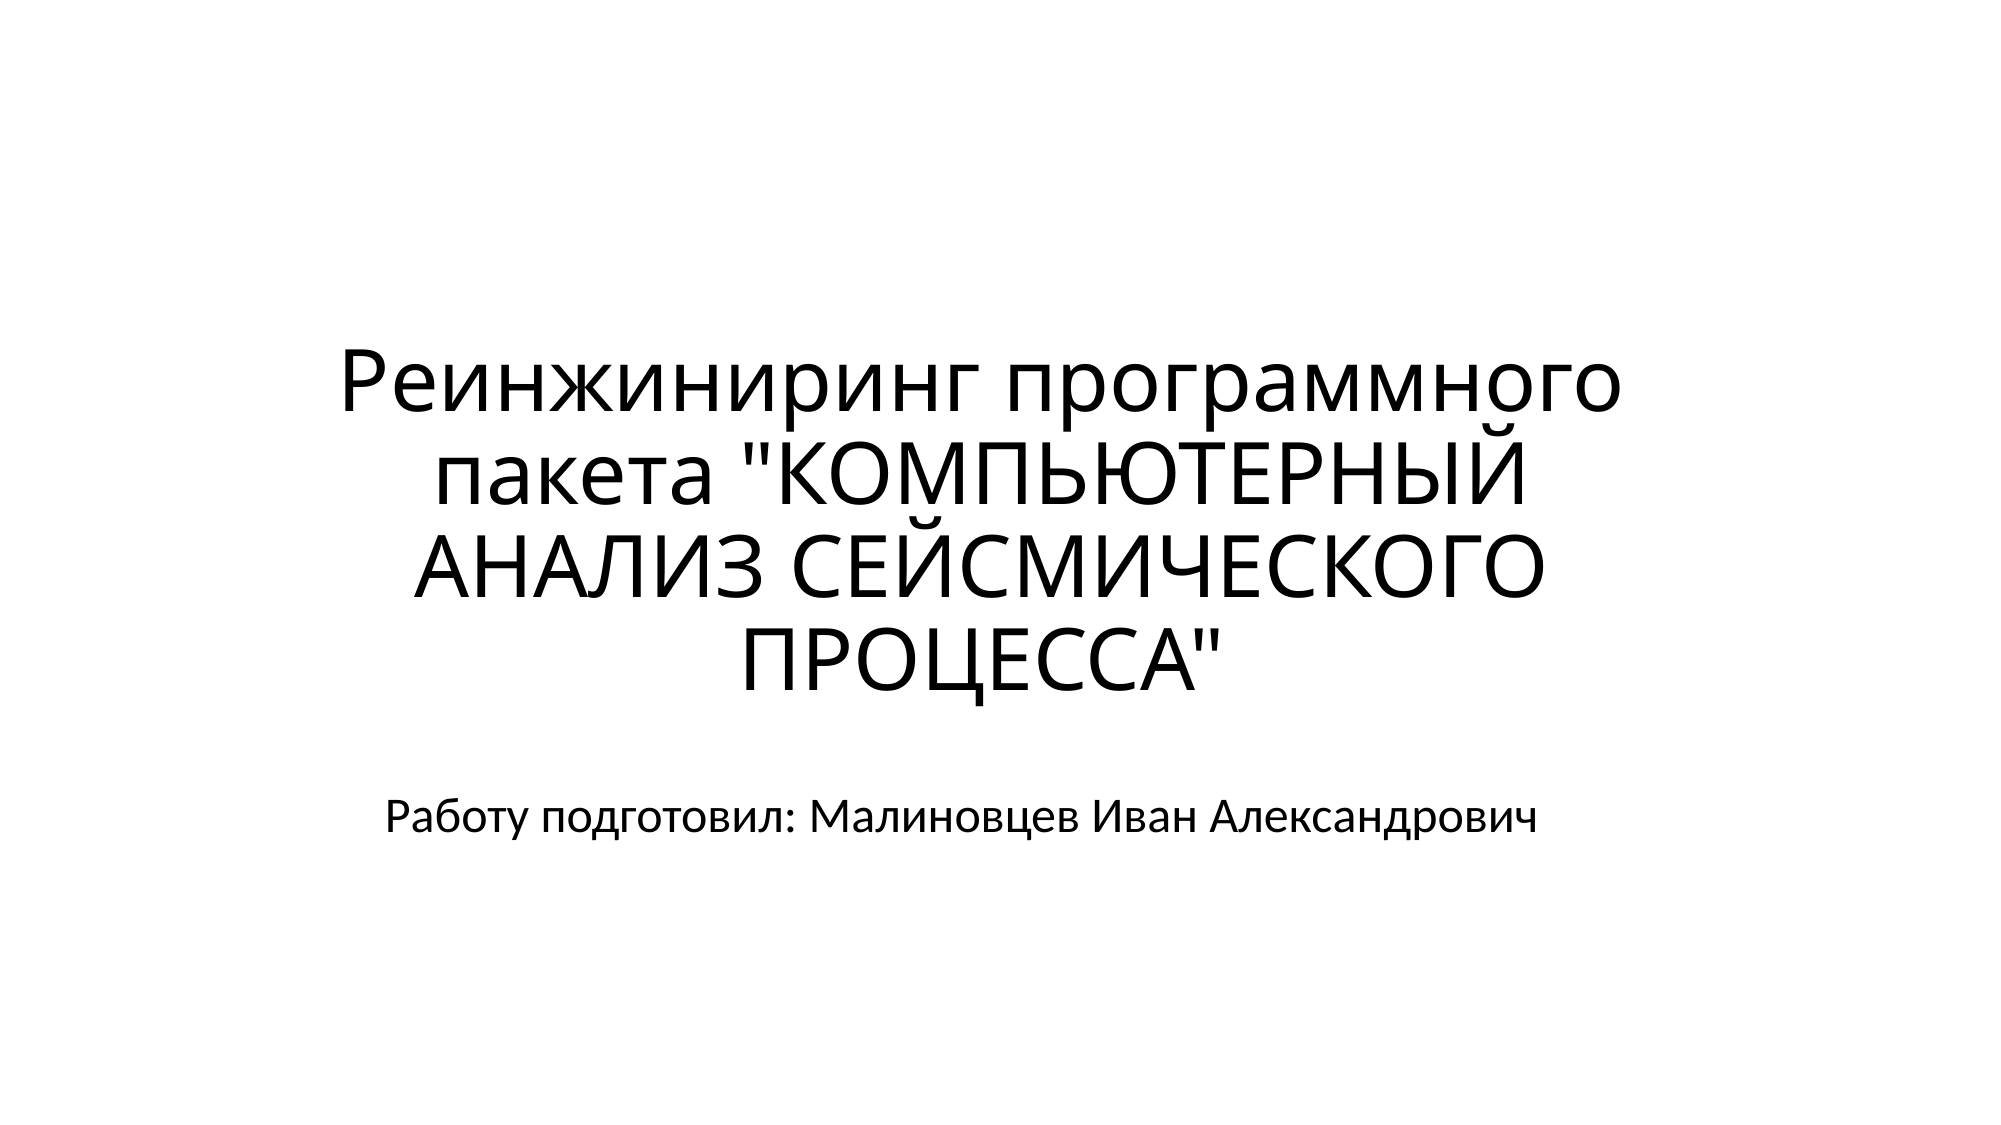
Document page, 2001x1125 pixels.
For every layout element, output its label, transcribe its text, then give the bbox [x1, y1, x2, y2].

subtitle Работу подготовил: Малиновцев Иван Александрович [212, 781, 1713, 1054]
title Реинжиниринг программного пакета "КОМПЬЮТЕРНЫЙ АНАЛИЗ СЕЙСМИЧЕСКОГО ПРОЦЕССА" [231, 325, 1732, 717]
